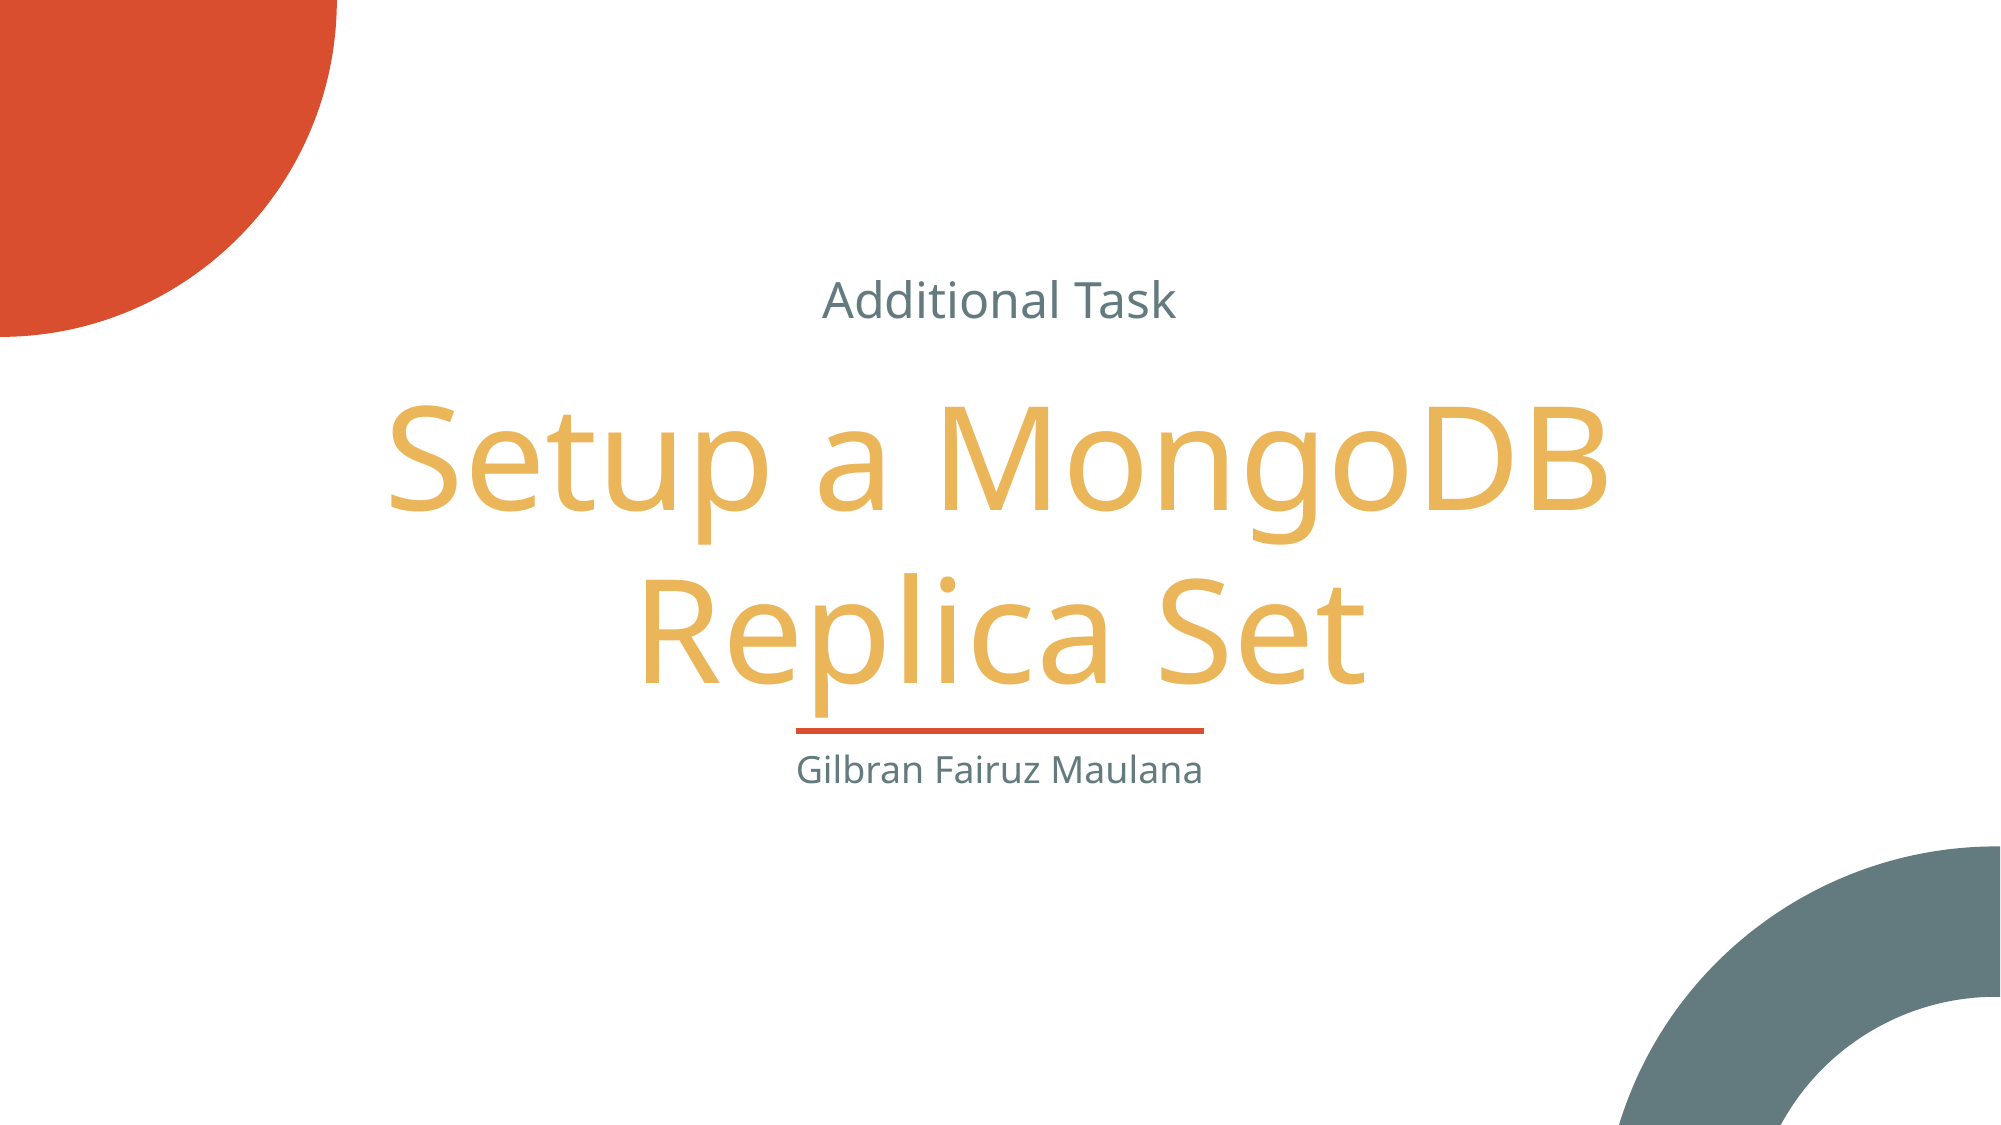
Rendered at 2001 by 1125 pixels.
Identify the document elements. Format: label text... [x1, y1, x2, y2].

title Setup a MongoDB Replica Set [199, 435, 1801, 643]
subtitle Additional Task [445, 246, 1555, 350]
text_box Gilbran Fairuz Maulana [445, 717, 1555, 821]
